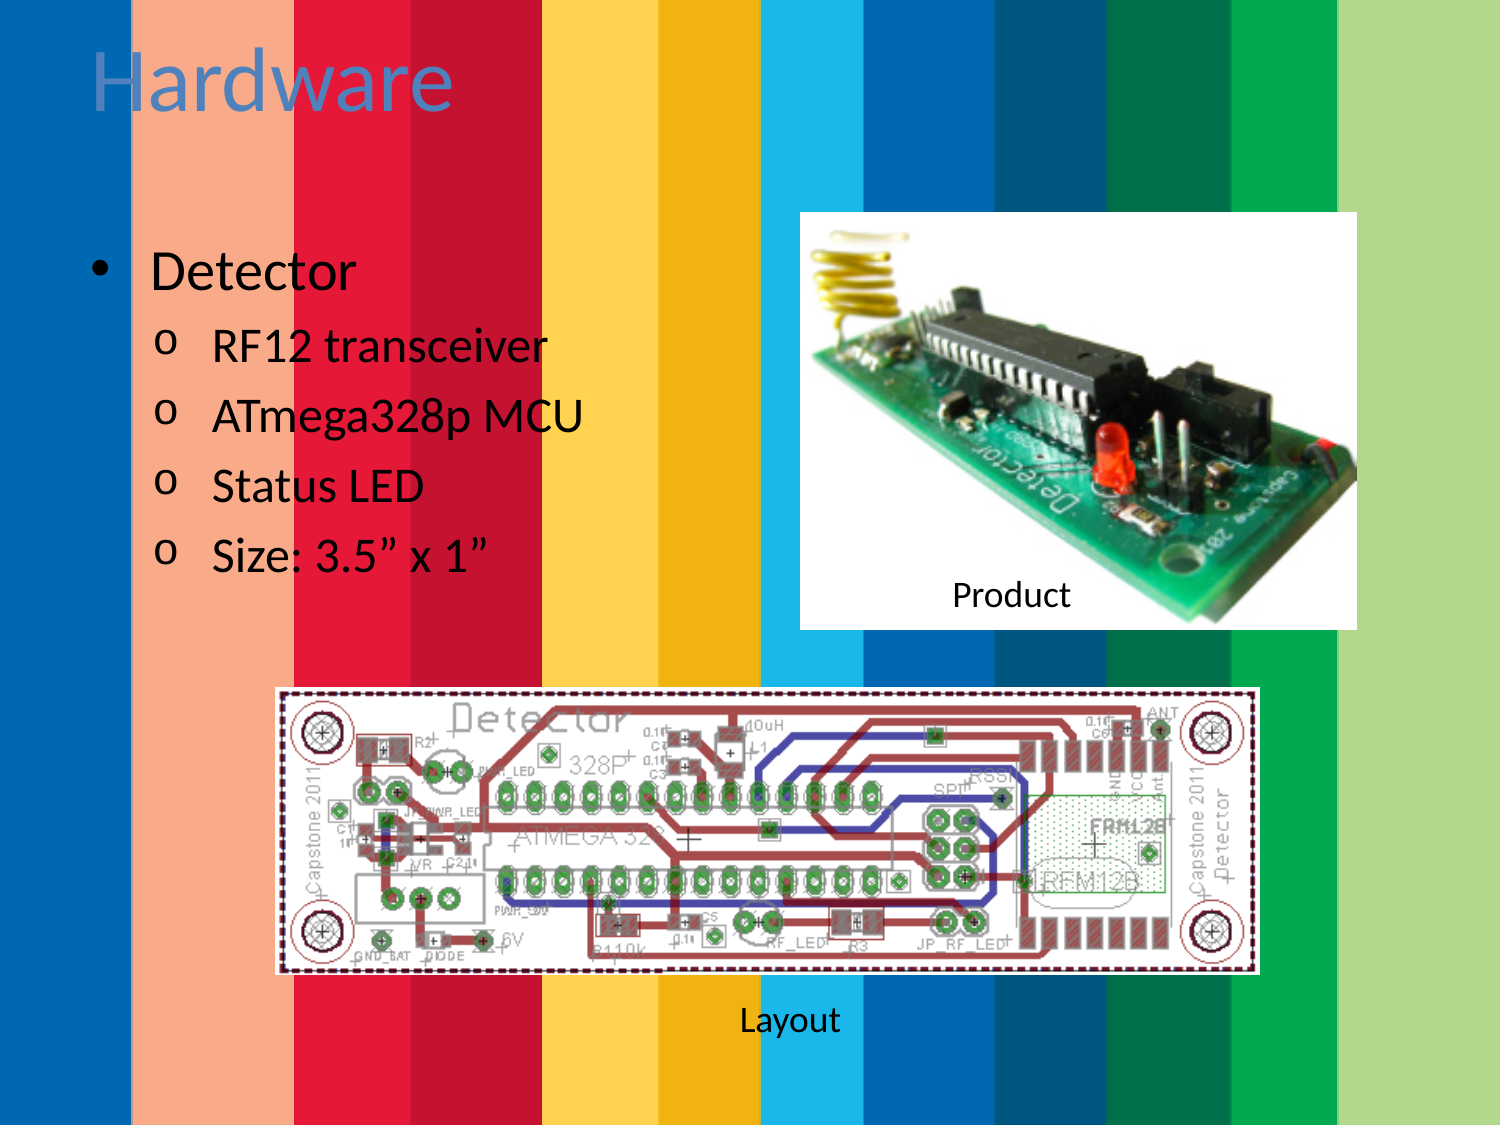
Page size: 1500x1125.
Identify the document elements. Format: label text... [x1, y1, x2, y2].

list Detector RF12 transceiver ATmega328p MCU Status LED Size: 3.5” x 1” [75, 224, 1425, 975]
picture [0, 0, 1500, 1125]
title Hardware [75, 0, 1425, 150]
text_box Layout [725, 987, 900, 1048]
